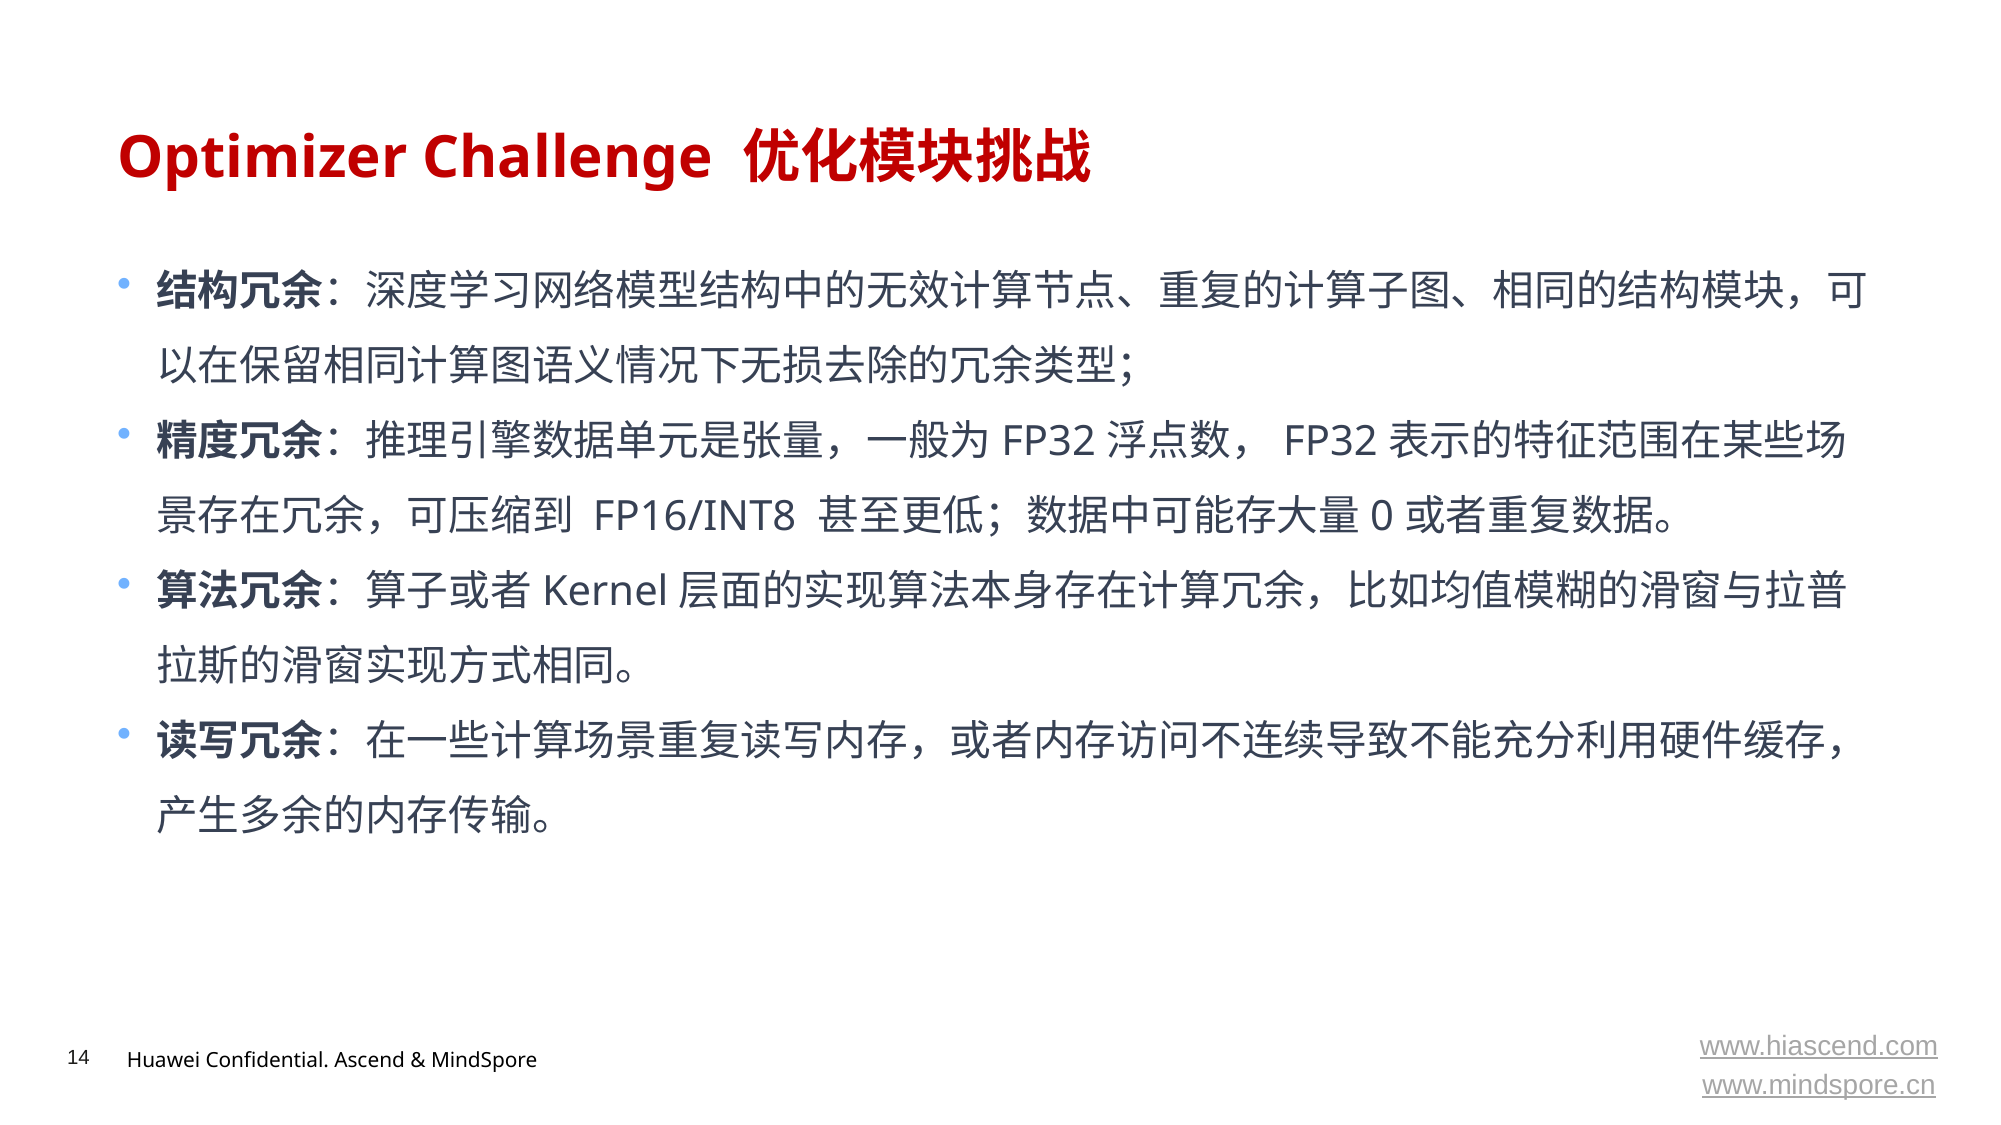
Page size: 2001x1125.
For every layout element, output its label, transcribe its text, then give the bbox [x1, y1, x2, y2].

list 结构冗余：深度学习网络模型结构中的无效计算节点、重复的计算子图、相同的结构模块，可以在保留相同计算图语义情况下无损去除的冗余类型； 精度冗余：推理引擎数据单元是张量，一般为FP32浮点数，FP32表示的特征范围在某些场景存在冗余，可压缩到 FP16/INT8 甚至更低；数据中可能存大量0或者重复数据。 算法冗余：算子或者Kernel层面的实现算法本身存在计算冗余，比如均值模糊的滑窗与拉普拉斯的滑窗实现方式相同。 读写冗余：在一些计算场景重复读写内存，或者内存访问不连续导致不能充分利用硬件缓存，产生多余的内存传输。 [102, 231, 1901, 988]
title Optimizer Challenge 优化模块挑战 [102, 111, 1901, 209]
